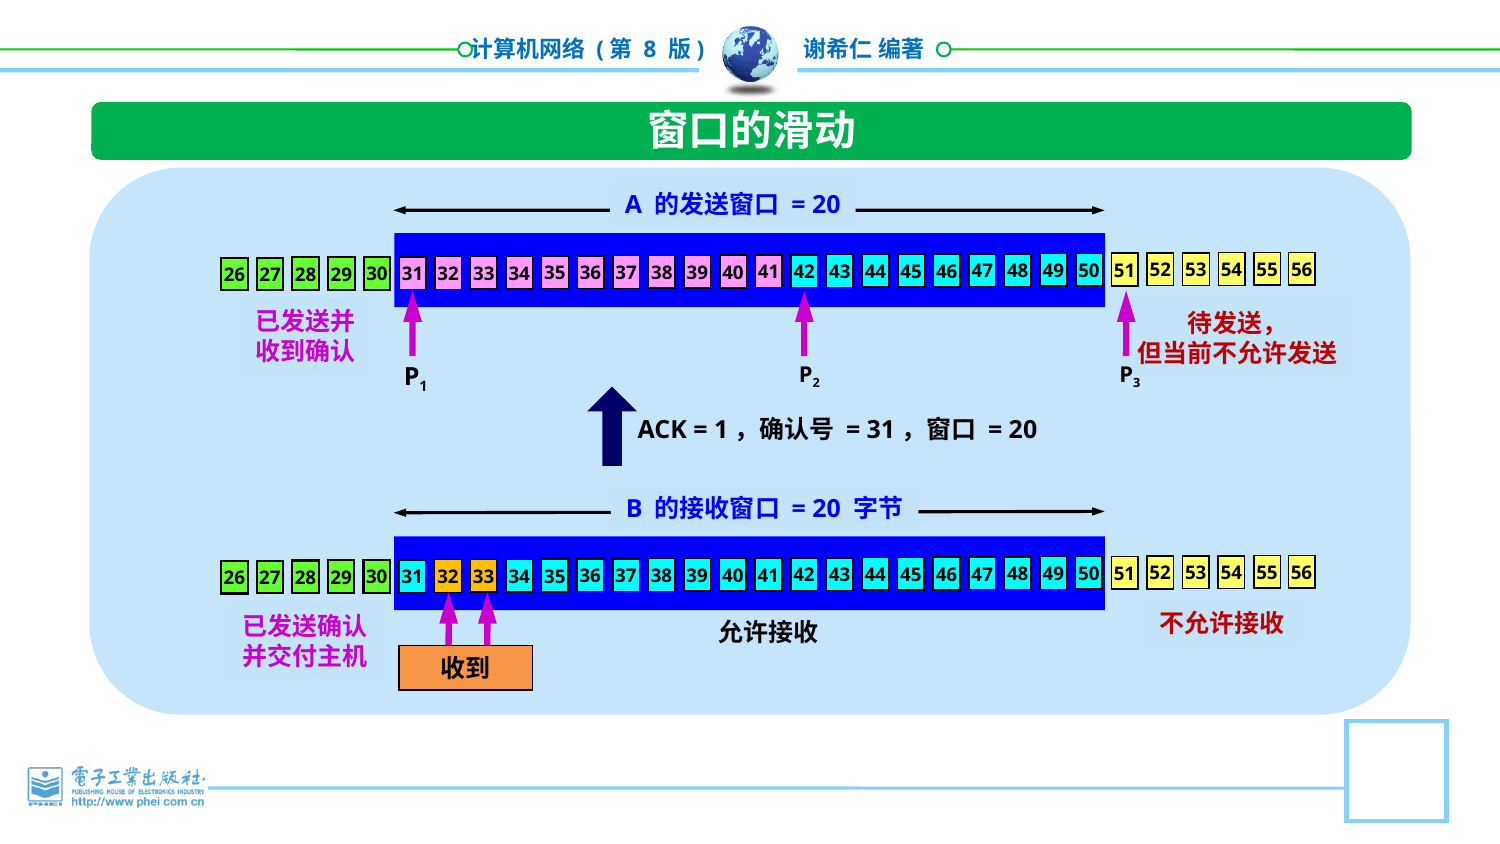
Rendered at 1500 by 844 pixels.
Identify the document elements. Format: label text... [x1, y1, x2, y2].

text_box 51 [1111, 253, 1139, 286]
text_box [398, 254, 783, 290]
text_box 待发送， 但当前不允许发送 [1161, 299, 1353, 375]
text_box [394, 233, 1106, 258]
text_box 27 [256, 257, 284, 291]
text_box 33 [470, 559, 497, 590]
text_box 53 [1182, 252, 1210, 286]
text_box 48 [1004, 556, 1032, 590]
text_box 36 [577, 559, 604, 592]
text_box 27 [256, 560, 284, 594]
text_box 42 [790, 557, 818, 591]
text_box 32 [434, 559, 462, 590]
text_box 40 [719, 558, 747, 591]
text_box 47 [968, 557, 996, 590]
text_box 41 [755, 558, 782, 591]
text_box 45 [897, 557, 925, 591]
text_box 已发送并 收到确认 [240, 298, 371, 373]
text_box 已发送确认 并交付主机 [227, 603, 383, 679]
text_box 30 [363, 560, 391, 593]
text_box 54 [1218, 555, 1245, 589]
text_box [840, 296, 1097, 308]
text_box [393, 206, 610, 215]
text_box [87, 165, 1413, 717]
text_box 54 [1218, 252, 1245, 286]
text_box 44 [862, 557, 889, 591]
text_box B 的接收窗口 = 20 字节 [610, 485, 919, 530]
picture [720, 24, 780, 96]
text_box 38 [648, 558, 675, 592]
text_box 28 [292, 560, 319, 594]
text_box [919, 507, 1105, 516]
text_box 51 [1111, 556, 1138, 589]
text_box 56 [1288, 252, 1316, 286]
text_box 52 [1147, 252, 1174, 286]
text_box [782, 290, 837, 384]
text_box [393, 508, 610, 517]
text_box 46 [933, 557, 960, 590]
text_box 55 [1253, 252, 1281, 286]
text_box [394, 536, 1105, 611]
text_box 56 [1288, 555, 1315, 589]
text_box [871, 101, 1412, 160]
text_box 37 [612, 558, 640, 592]
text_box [398, 591, 533, 692]
text_box 49 [1040, 556, 1067, 590]
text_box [586, 386, 1087, 467]
text_box [448, 298, 777, 308]
text_box 不允许接收 [1144, 600, 1300, 646]
text_box [856, 206, 1105, 215]
picture [23, 764, 208, 809]
text_box A 的发送窗口 = 20 [610, 180, 856, 226]
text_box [1102, 290, 1158, 395]
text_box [386, 290, 445, 399]
text_box 50 [1075, 556, 1103, 590]
text_box 43 [826, 557, 853, 591]
text_box 34 [505, 559, 533, 591]
text_box 窗口的滑动 [632, 96, 871, 162]
text_box 52 [1146, 556, 1174, 589]
text_box 35 [541, 559, 569, 592]
text_box 39 [683, 558, 711, 592]
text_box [790, 253, 1103, 288]
text_box [91, 101, 632, 160]
text_box 30 [363, 257, 391, 290]
text_box 55 [1253, 555, 1281, 589]
text_box 29 [327, 560, 355, 593]
text_box 允许接收 [703, 611, 834, 654]
text_box 29 [328, 257, 355, 290]
text_box 31 [399, 559, 426, 591]
text_box 26 [221, 560, 248, 594]
text_box 26 [221, 257, 248, 291]
text_box 53 [1182, 555, 1210, 589]
text_box 28 [292, 257, 320, 291]
